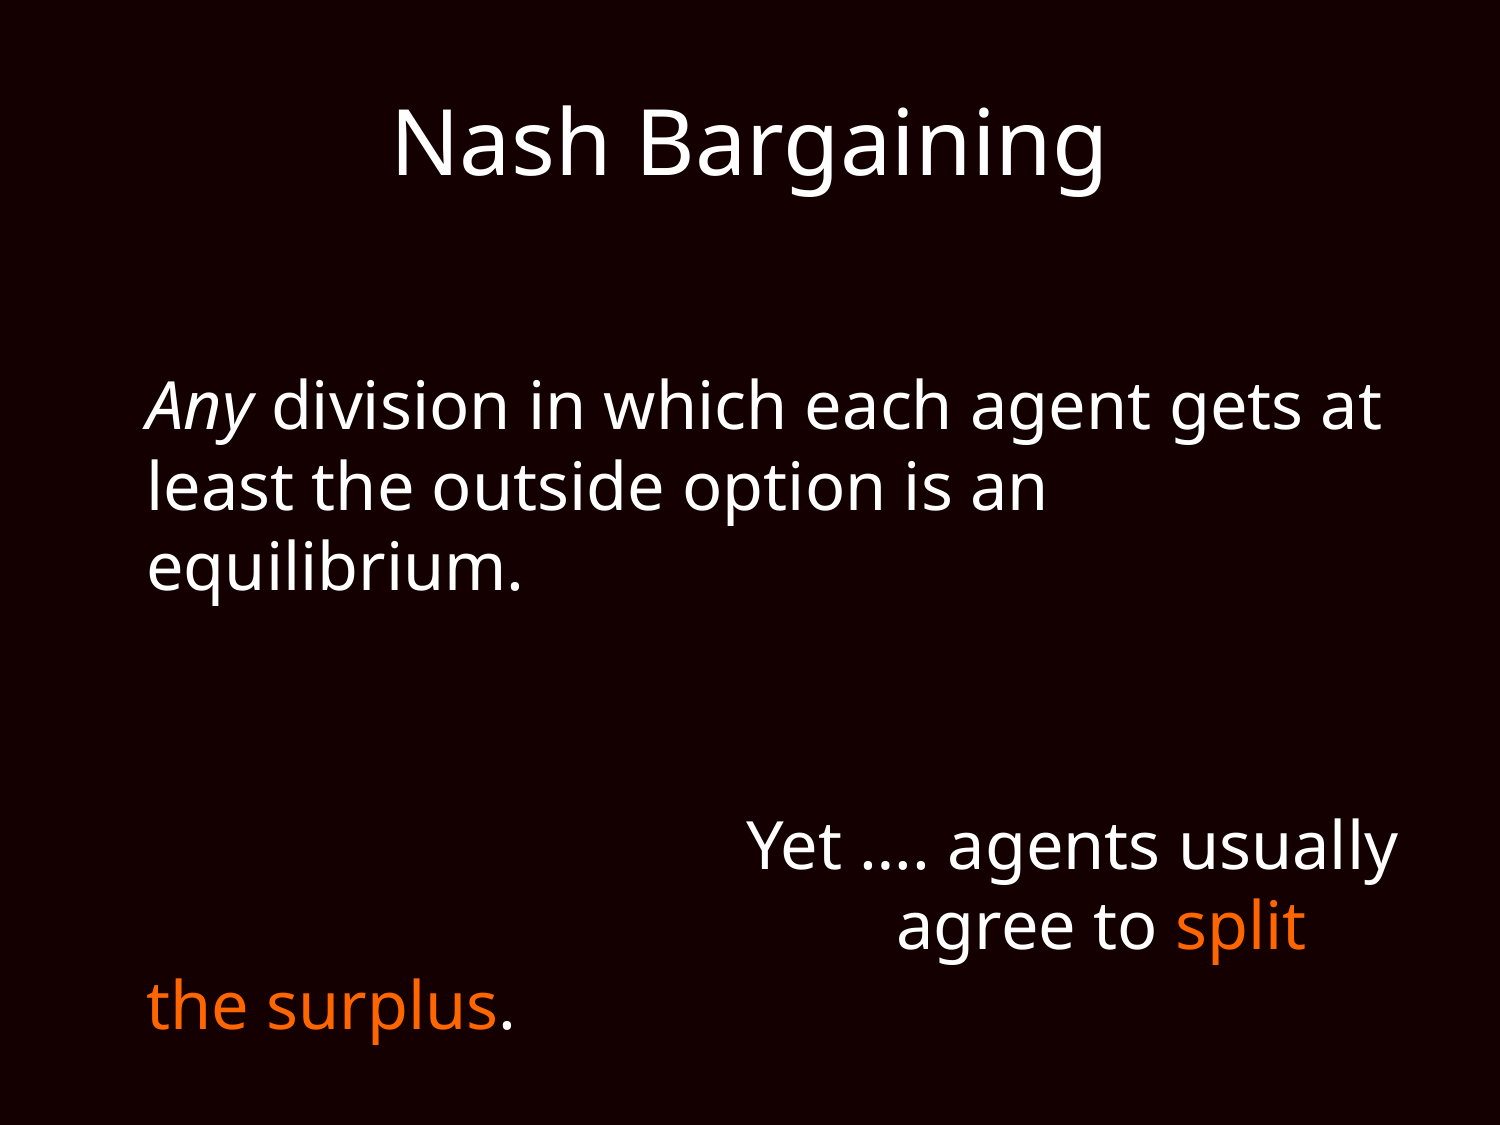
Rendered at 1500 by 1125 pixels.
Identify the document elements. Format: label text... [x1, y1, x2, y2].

title Nash Bargaining [75, 45, 1425, 233]
list Any division in which each agent gets at least the outside option is an equilibrium. Yet …. agents usually agree to split the surplus. [75, 262, 1425, 1005]
